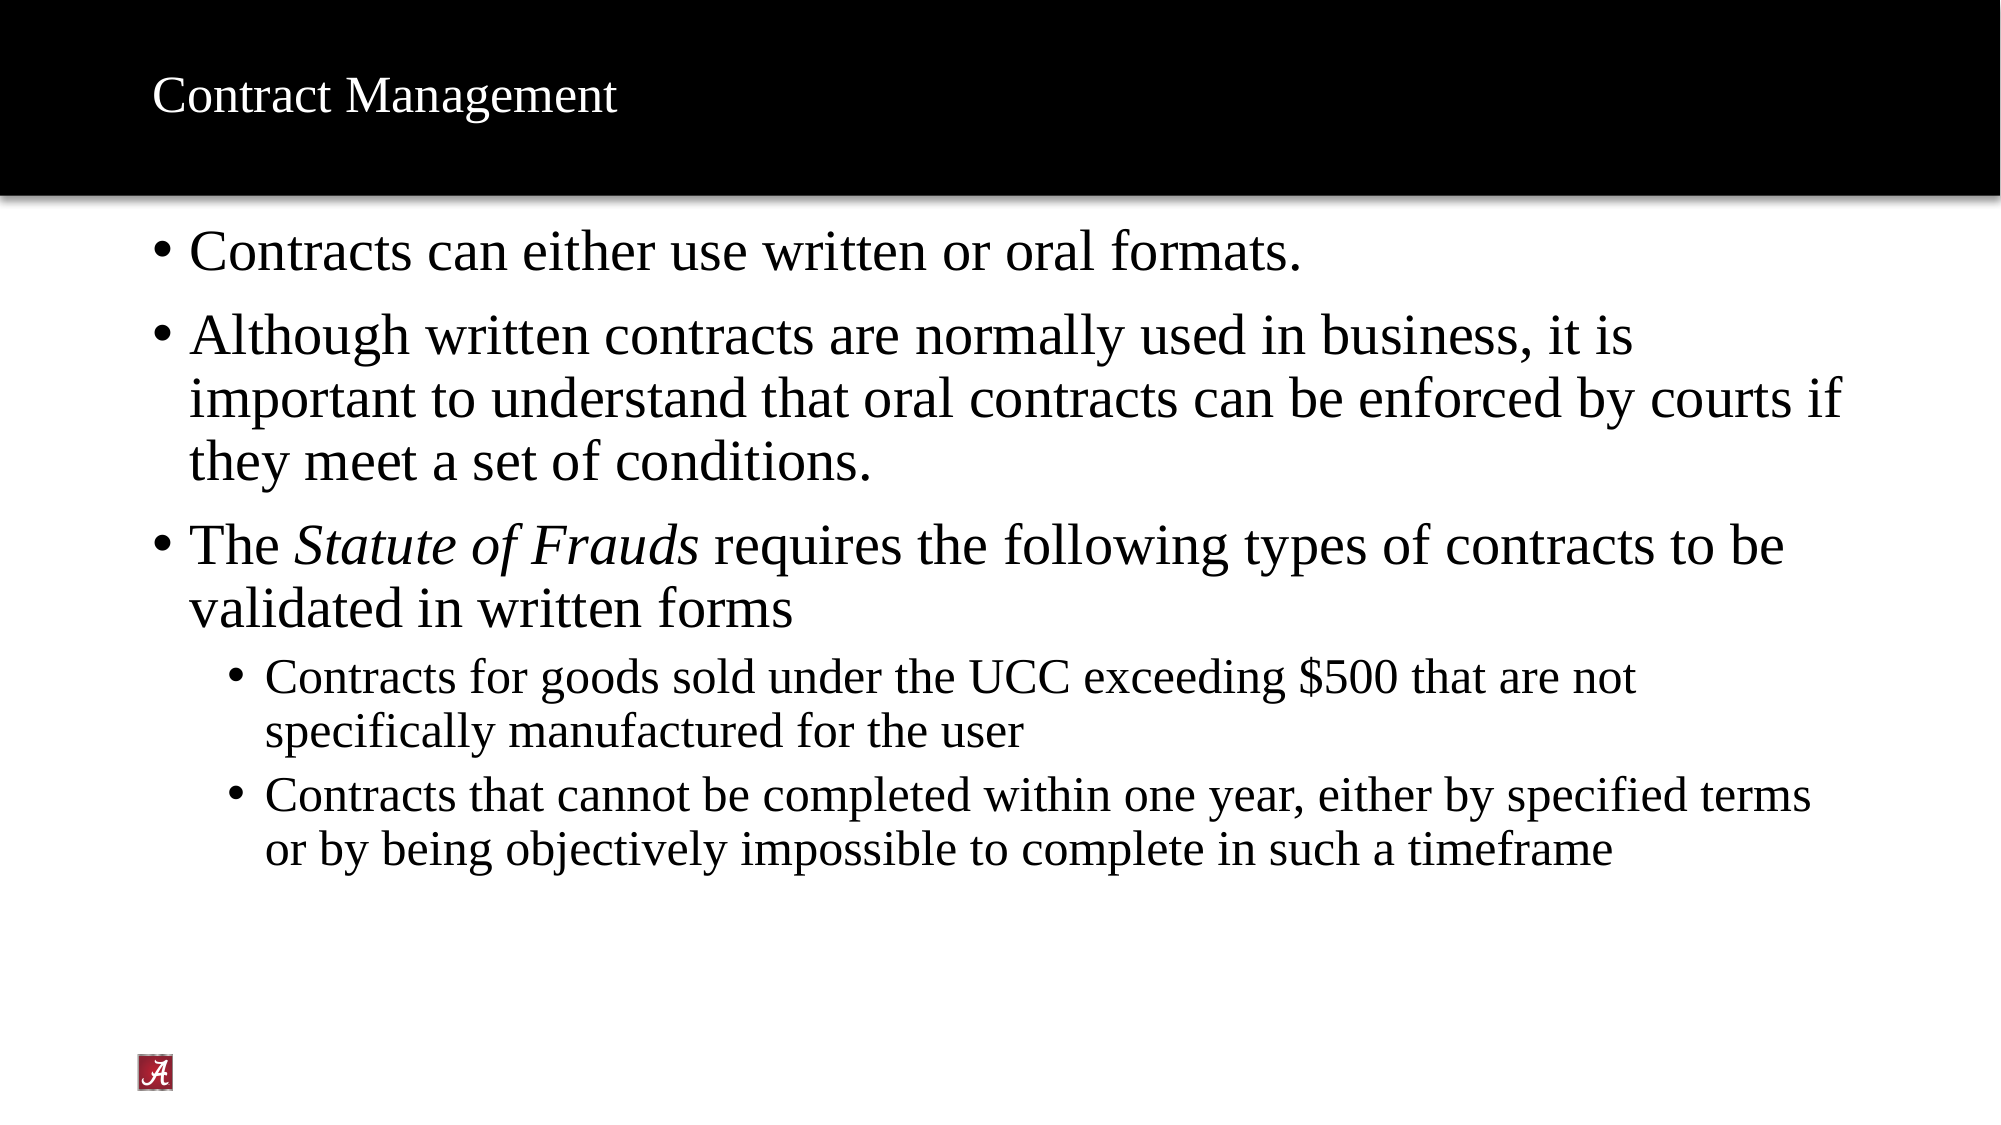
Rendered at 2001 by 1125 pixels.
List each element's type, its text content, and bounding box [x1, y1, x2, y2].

title Contract Management [137, 59, 1863, 196]
list Contracts can either use written or oral formats. Although written contracts are normally used in business, it is important to understand that oral contracts can be enforced by courts if they meet a set of conditions. The Statute of Frauds requires the following types of contracts to be validated in written forms Contracts for goods sold under the UCC exceeding $500 that are not specifically manufactured for the user Contracts that cannot be completed within one year, either by specified terms or by being objectively impossible to complete in such a timeframe [137, 212, 1863, 1014]
